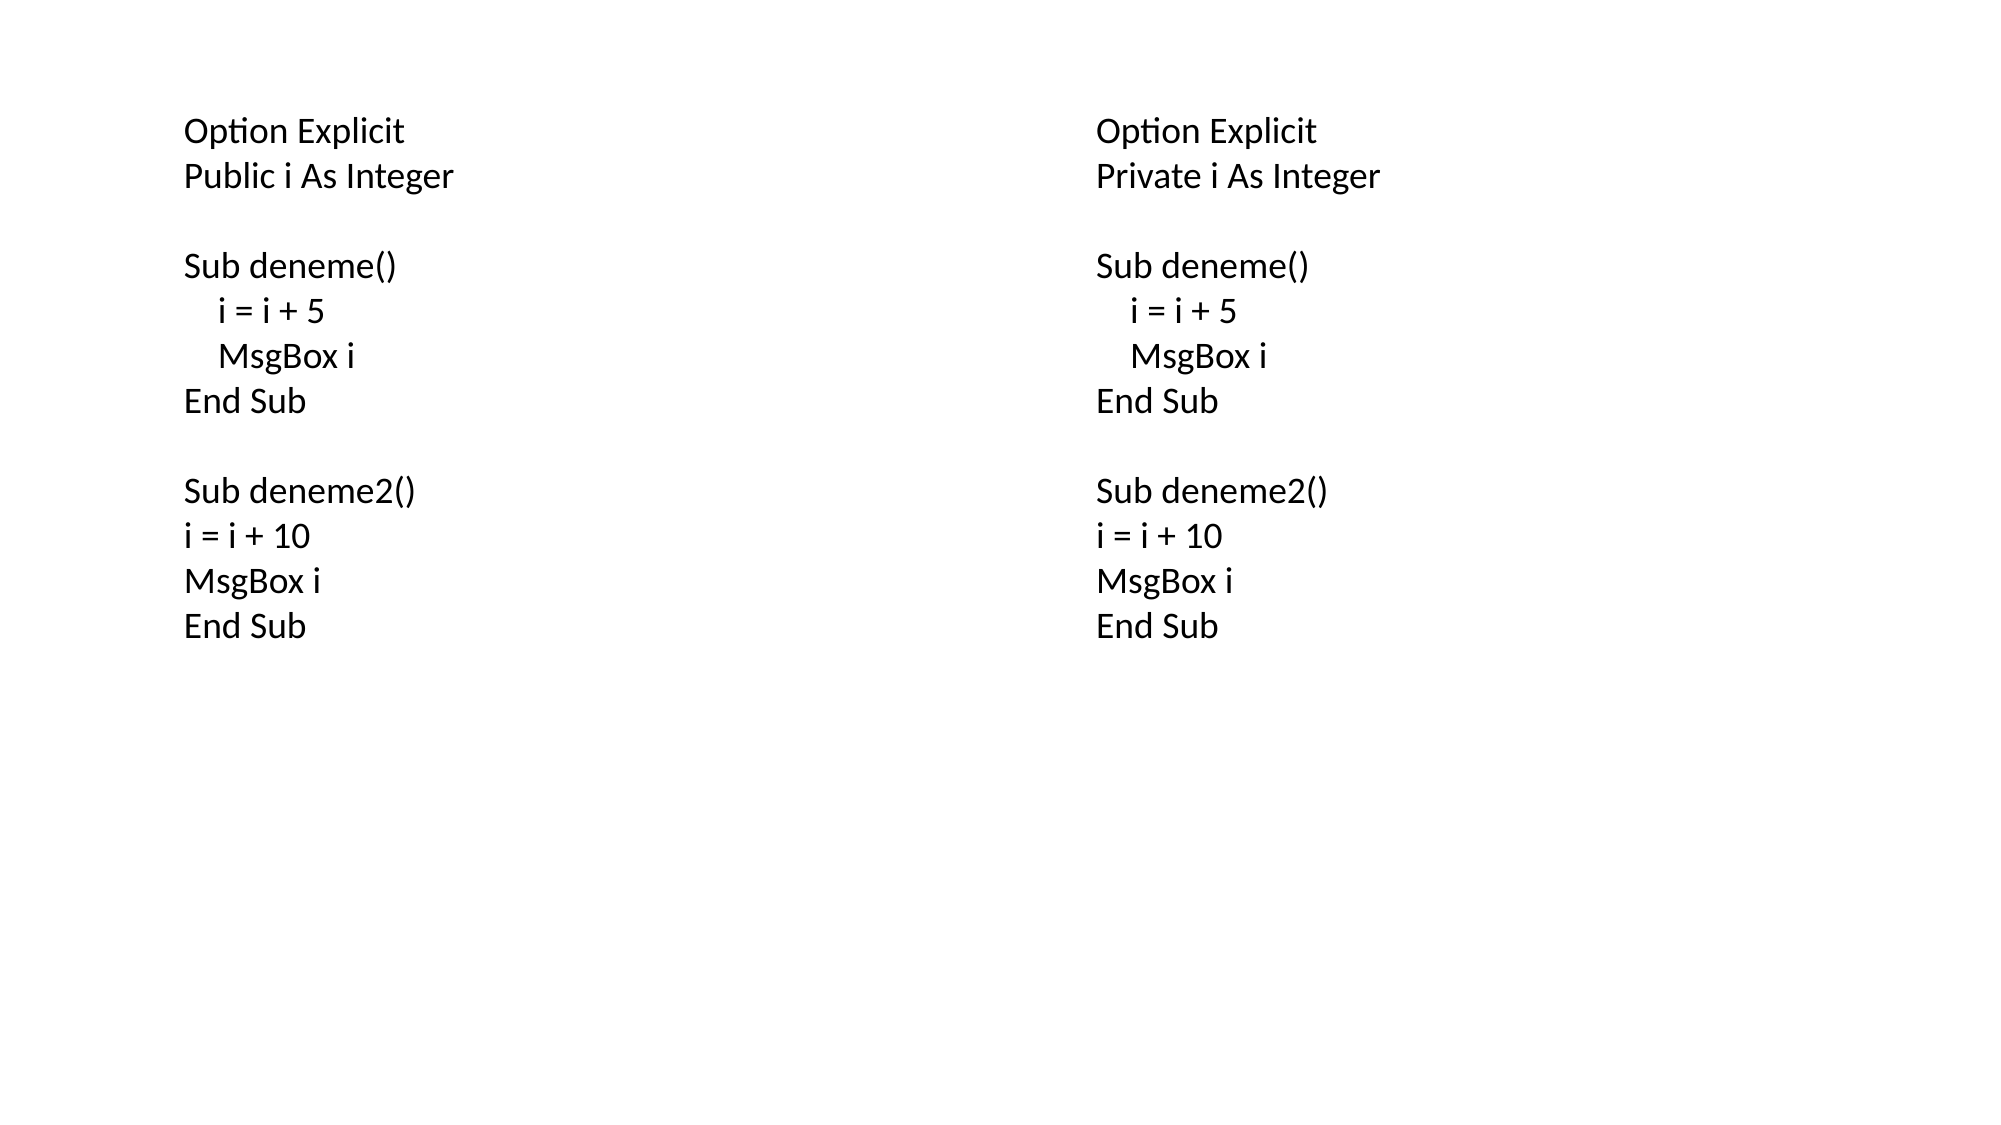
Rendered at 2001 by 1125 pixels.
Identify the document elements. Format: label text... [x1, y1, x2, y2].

text_box Option Explicit Public i As Integer Sub deneme() i = i + 5 MsgBox i End Sub Sub deneme2() i = i + 10 MsgBox i End Sub [169, 98, 648, 654]
text_box Option Explicit Private i As Integer Sub deneme() i = i + 5 MsgBox i End Sub Sub deneme2() i = i + 10 MsgBox i End Sub [1081, 98, 1587, 654]
